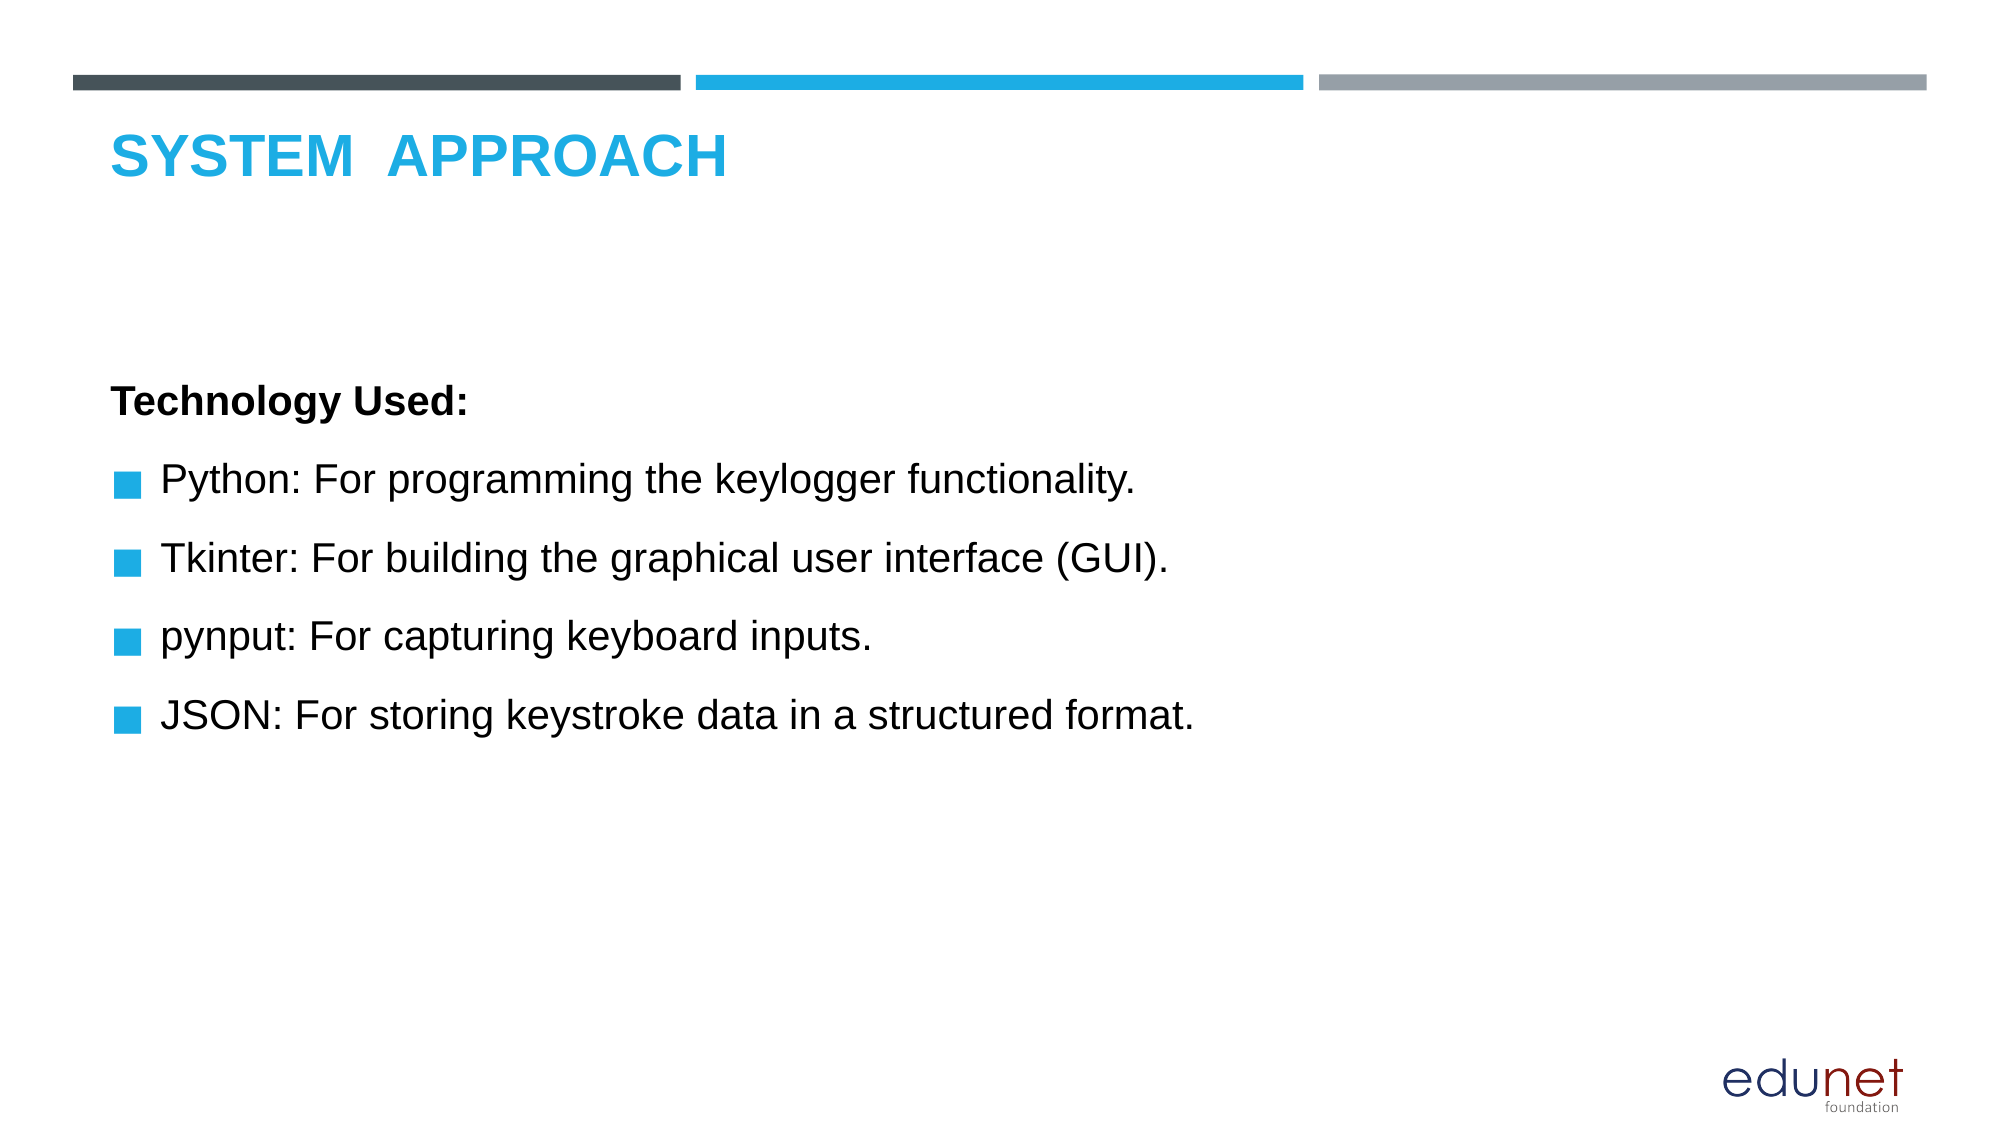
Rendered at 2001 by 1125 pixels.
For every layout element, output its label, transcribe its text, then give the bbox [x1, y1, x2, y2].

list Technology Used: Python: For programming the keylogger functionality. Tkinter: For building the graphical user interface (GUI). pynput: For capturing keyboard inputs. JSON: For storing keystroke data in a structured format. [95, 213, 1905, 981]
title SYSTEM APPROACH [95, 108, 1905, 196]
picture [1719, 1056, 1905, 1116]
